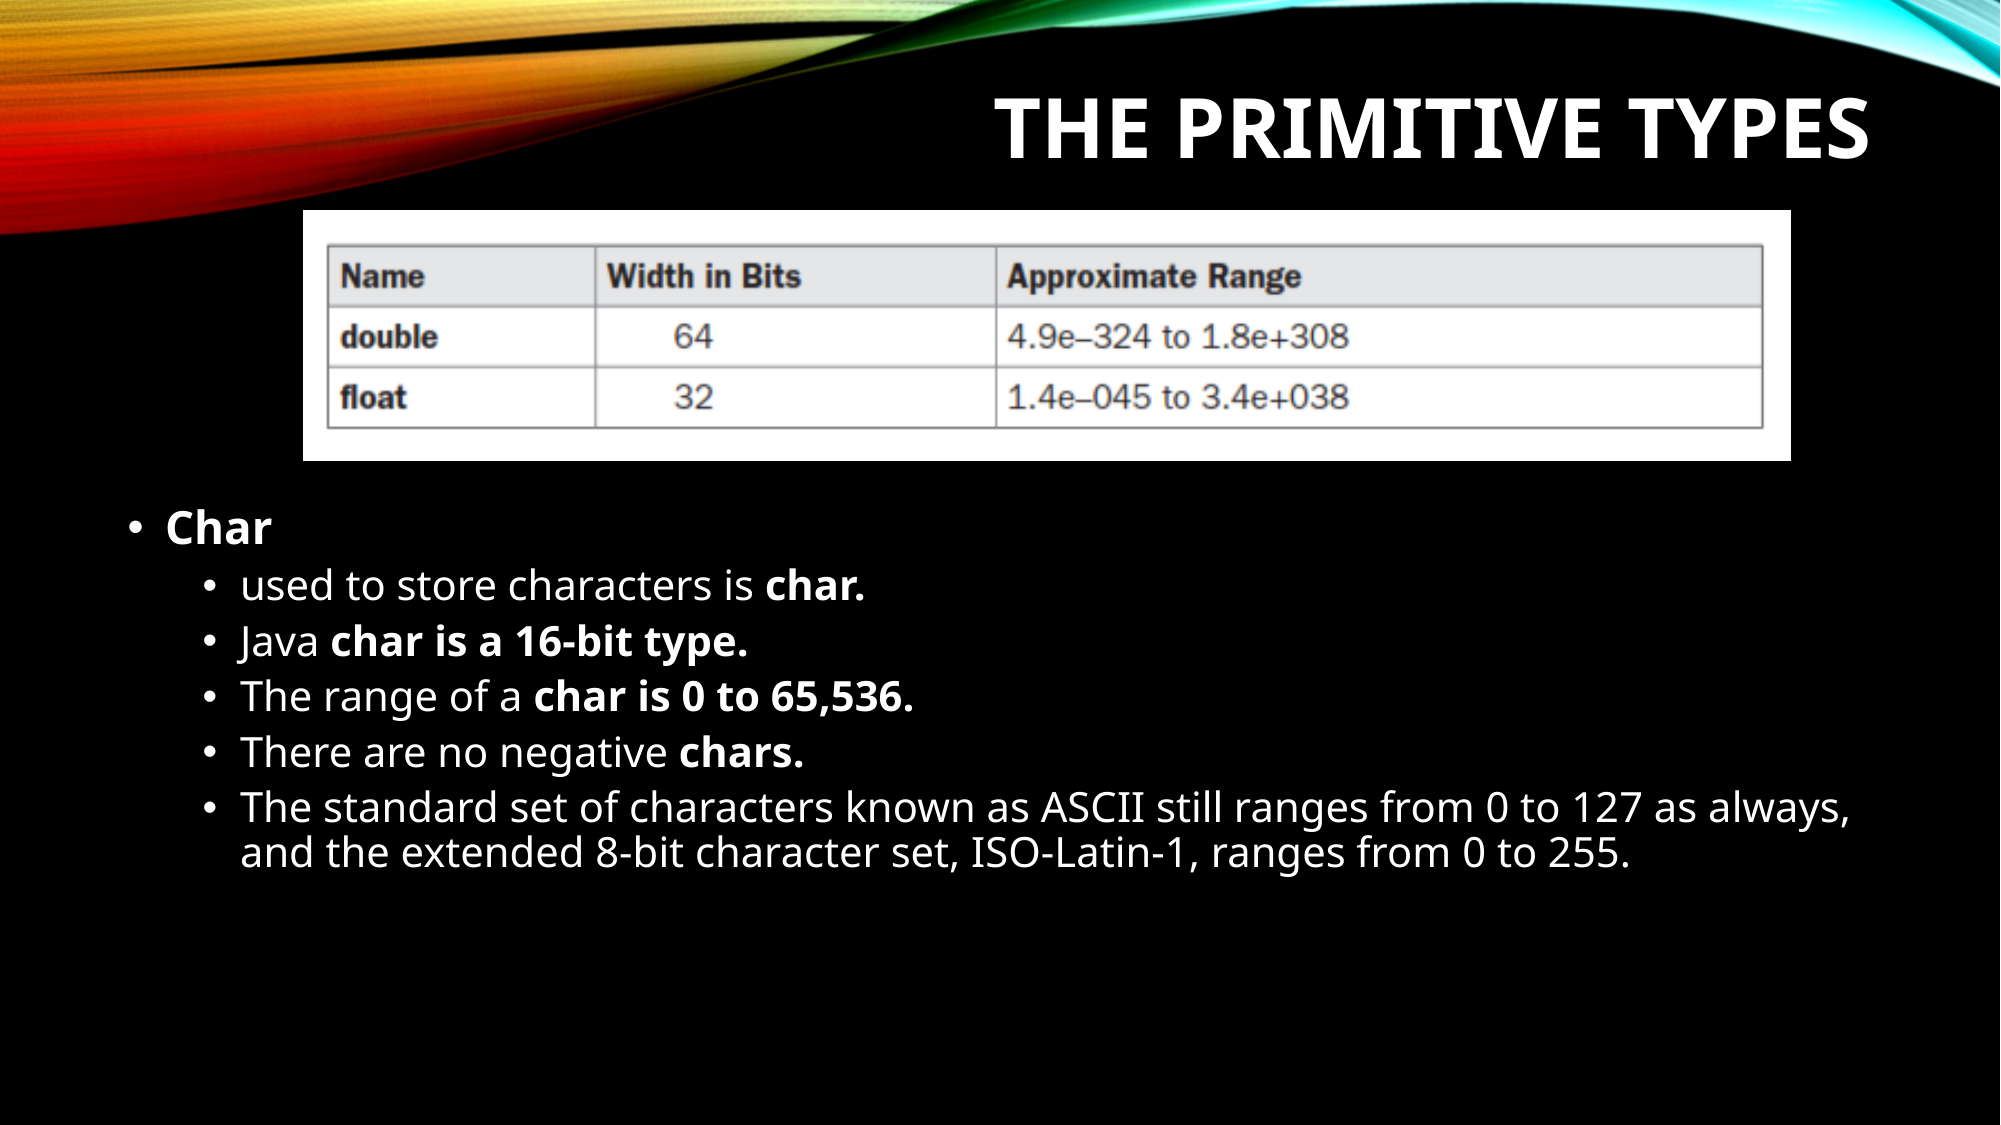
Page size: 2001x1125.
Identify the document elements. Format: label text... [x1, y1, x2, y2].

list Char used to store characters is char. Java char is a 16-bit type. The range of a char is 0 to 65,536. There are no negative chars. The standard set of characters known as ASCII still ranges from 0 to 127 as always, and the extended 8-bit character set, ISO-Latin-1, ranges from 0 to 255. [112, 210, 1888, 1053]
title The Primitive Types [474, 51, 1888, 210]
picture [0, 0, 2000, 461]
